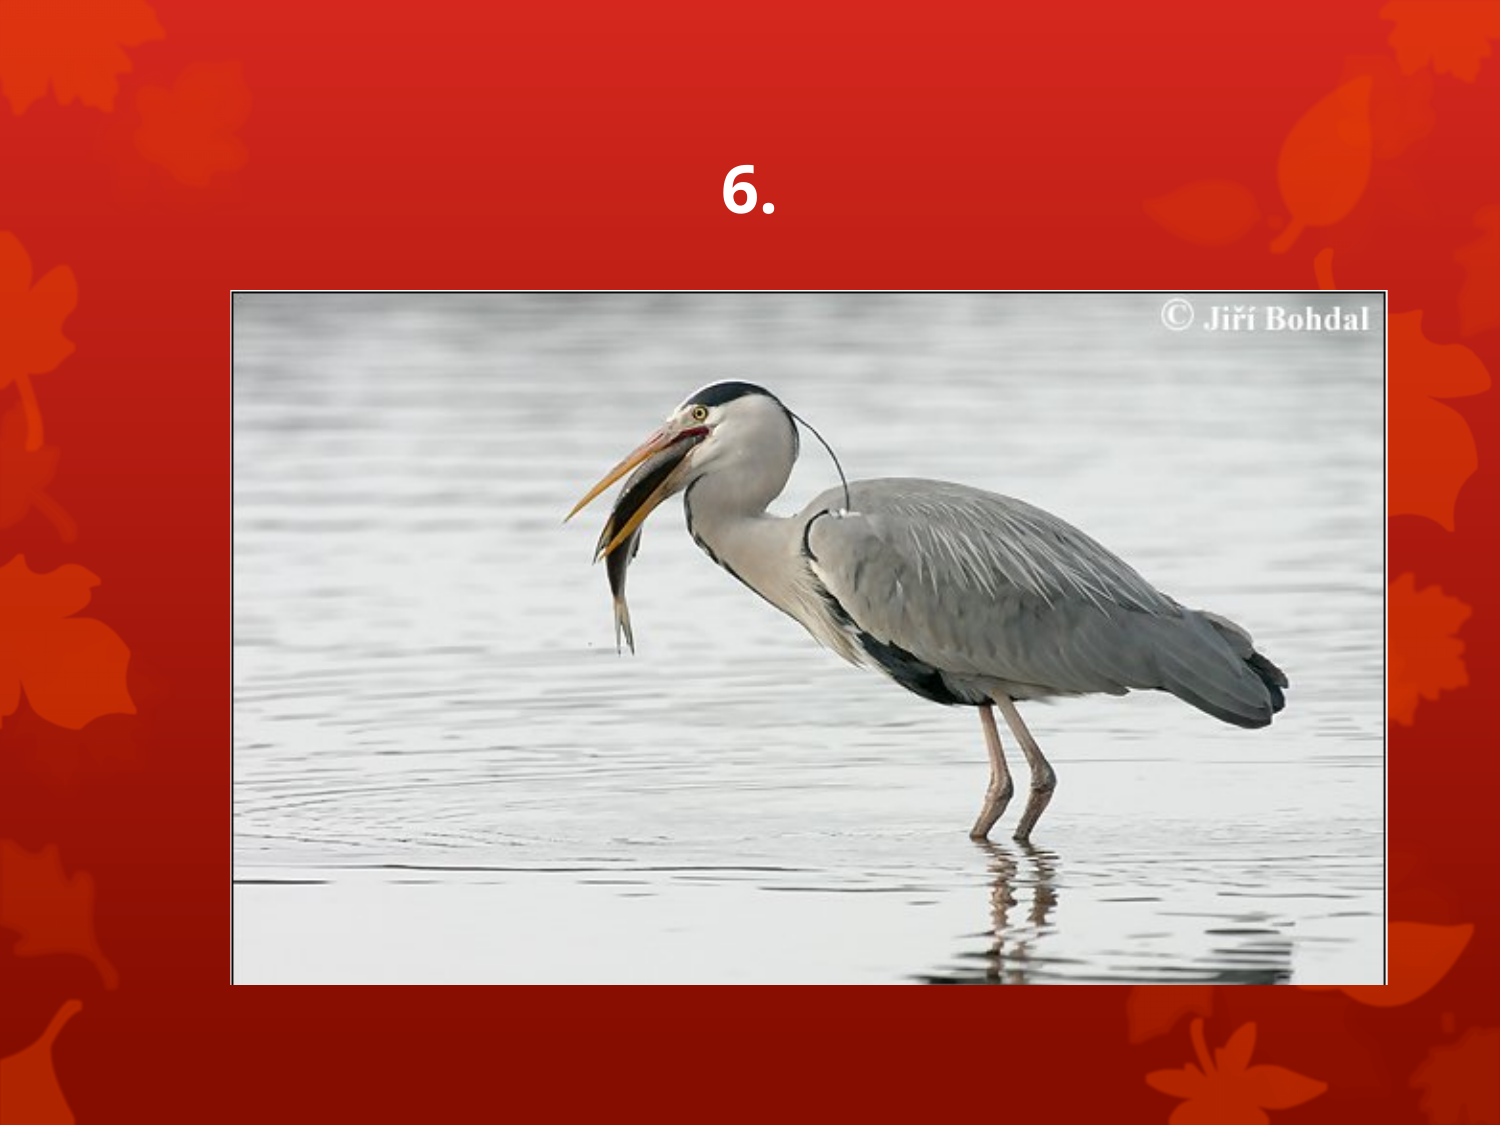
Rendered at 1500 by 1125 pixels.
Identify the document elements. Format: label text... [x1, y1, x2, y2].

title 6. [165, 110, 1335, 263]
picture [229, 290, 1389, 986]
